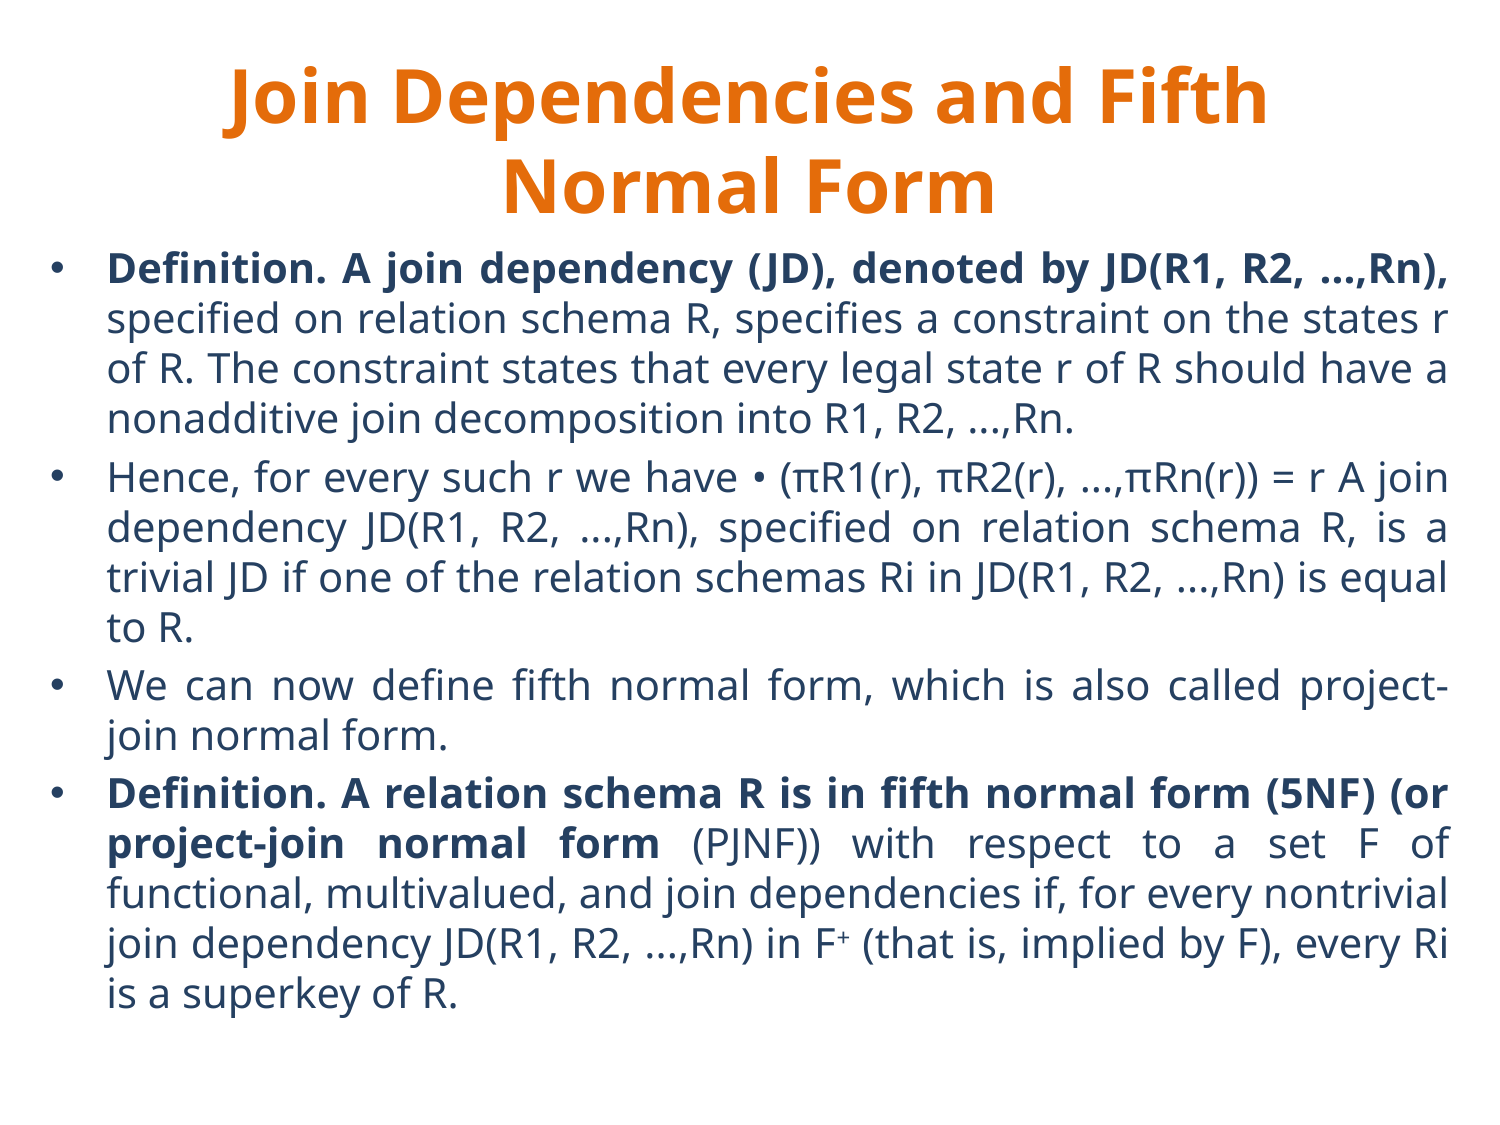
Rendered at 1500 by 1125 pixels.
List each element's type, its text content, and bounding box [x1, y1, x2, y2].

title Join Dependencies and Fifth Normal Form [75, 45, 1425, 233]
list Definition. A join dependency (JD), denoted by JD(R1, R2, ...,Rn), specified on relation schema R, specifies a constraint on the states r of R. The constraint states that every legal state r of R should have a nonadditive join decomposition into R1, R2, ...,Rn. Hence, for every such r we have • (πR1(r), πR2(r), ...,πRn(r)) = r A join dependency JD(R1, R2, ...,Rn), specified on relation schema R, is a trivial JD if one of the relation schemas Ri in JD(R1, R2, ...,Rn) is equal to R. We can now define fifth normal form, which is also called project-join normal form. Definition. A relation schema R is in fifth normal form (5NF) (or project-join normal form (PJNF)) with respect to a set F of functional, multivalued, and join dependencies if, for every nontrivial join dependency JD(R1, R2, ...,Rn) in F+ (that is, implied by F), every Ri is a superkey of R. [35, 234, 1465, 1090]
